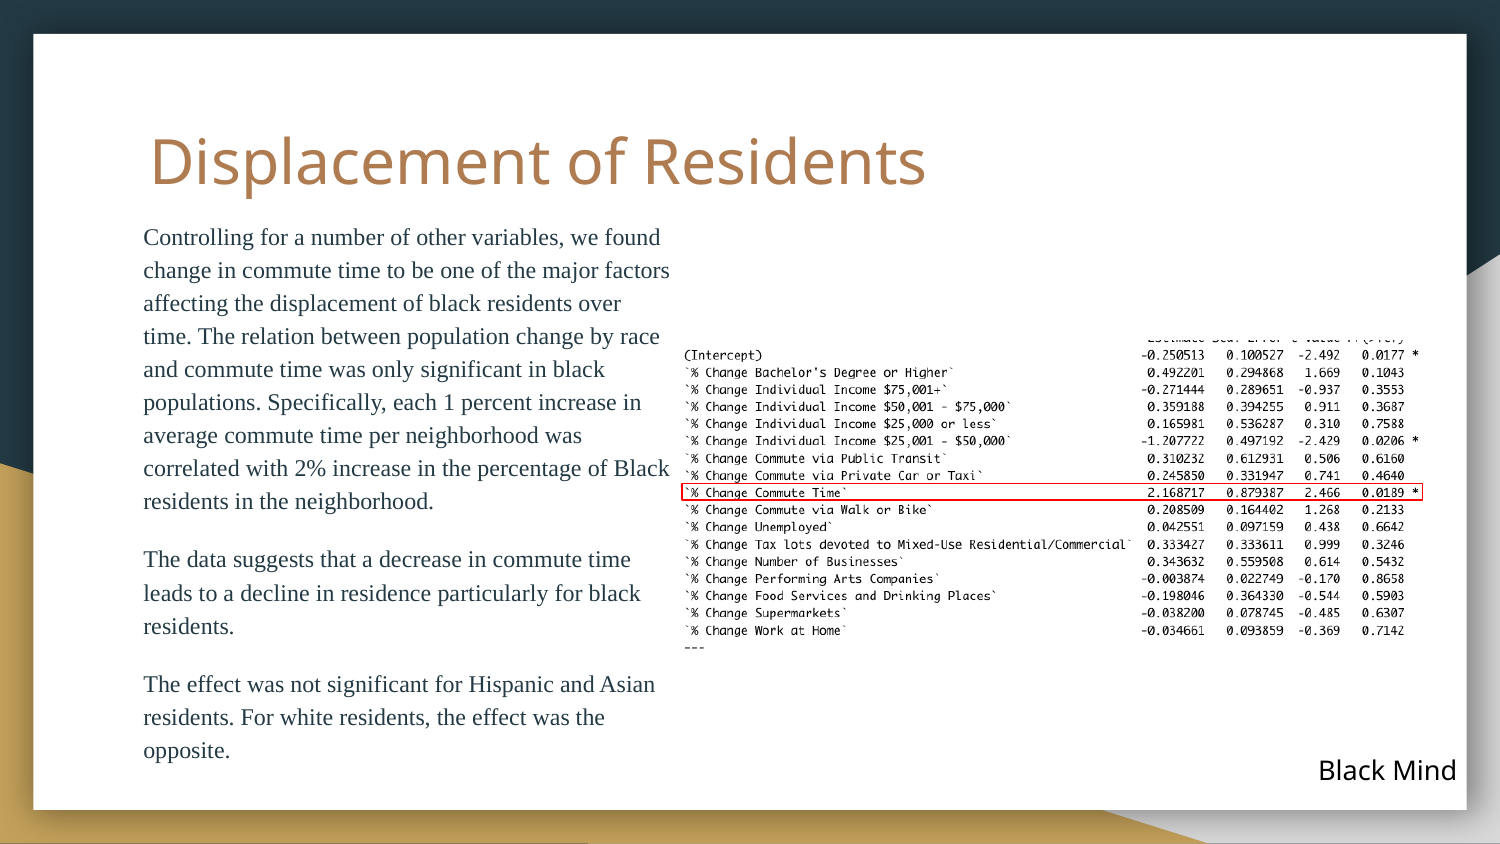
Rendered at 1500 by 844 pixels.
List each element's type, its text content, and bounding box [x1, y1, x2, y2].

title Displacement of Residents [134, 106, 1366, 264]
subtitle Black Mind [1303, 733, 1488, 821]
list Controlling for a number of other variables, we found change in commute time to be one of the major factors affecting the displacement of black residents over time. The relation between population change by race and commute time was only significant in black populations. Specifically, each 1 percent increase in average commute time per neighborhood was correlated with 2% increase in the percentage of Black residents in the neighborhood. The data suggests that a decrease in commute time leads to a decline in residence particularly for black residents. The effect was not significant for Hispanic and Asian residents. For white residents, the effect was the opposite. [128, 202, 687, 655]
picture [681, 340, 1430, 655]
